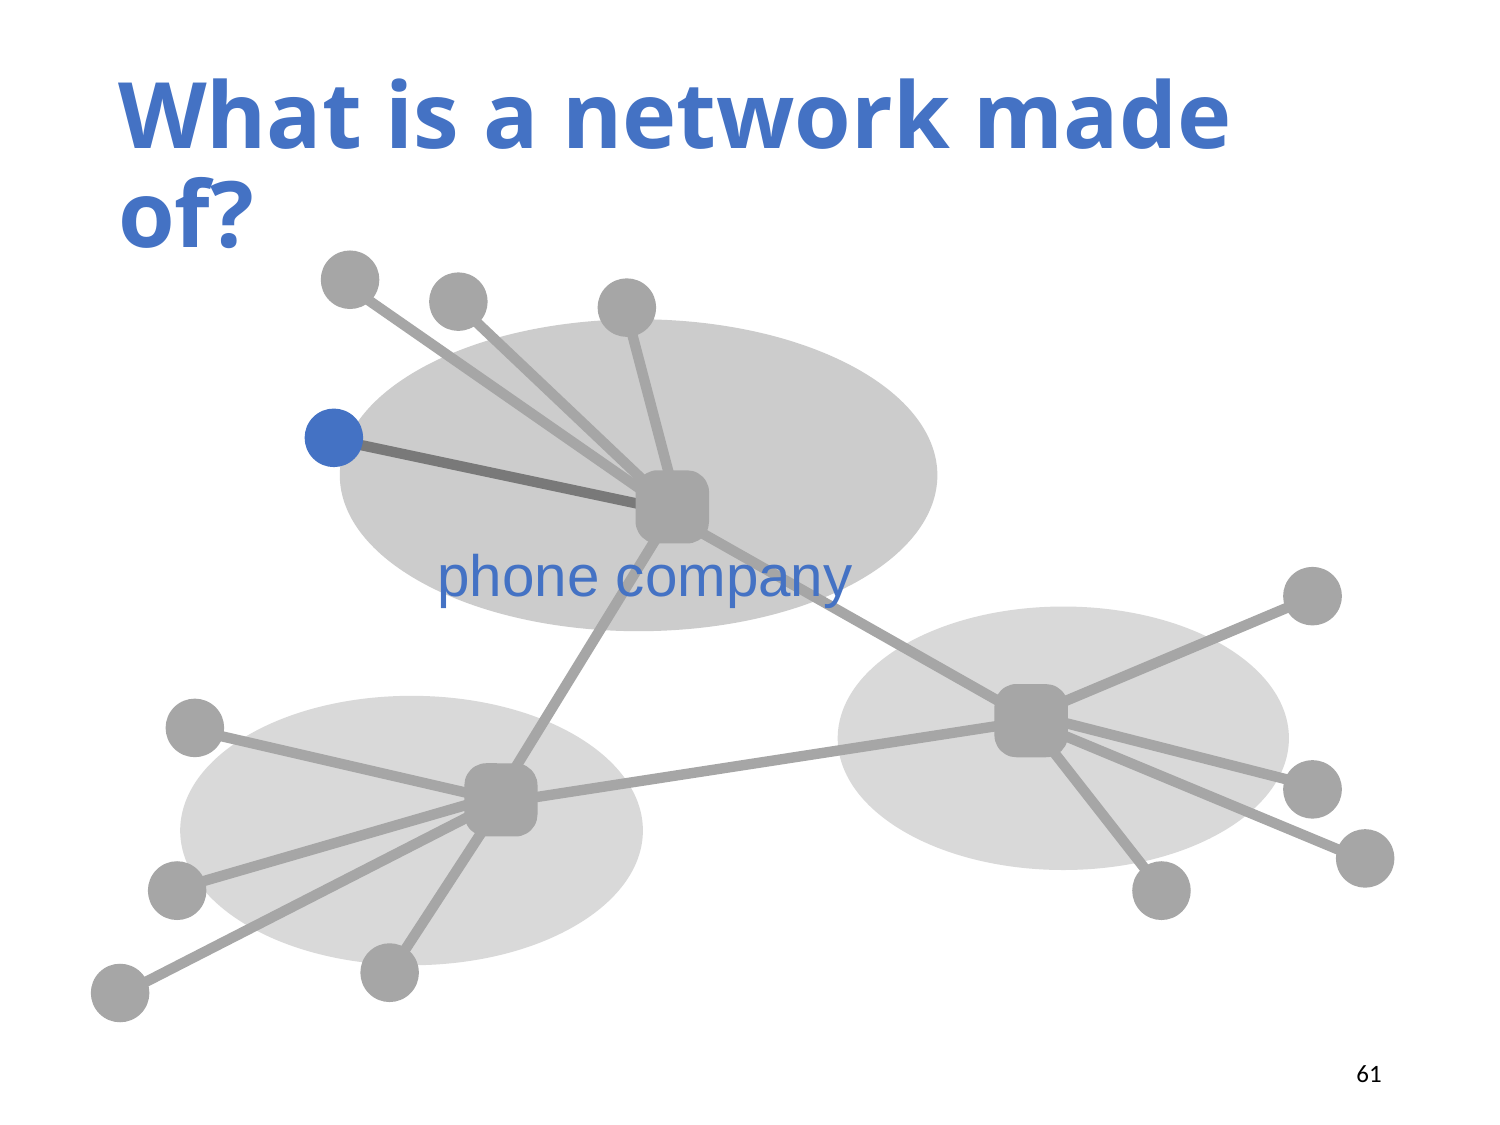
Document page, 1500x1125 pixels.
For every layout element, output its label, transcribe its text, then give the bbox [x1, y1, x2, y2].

title What is a network made of? [103, 59, 1397, 278]
text_box [1283, 566, 1342, 626]
text_box phone company [316, 532, 974, 614]
slide_number 61 [1059, 1042, 1397, 1103]
text_box [90, 963, 150, 1023]
text_box [304, 408, 364, 468]
text_box [429, 272, 488, 331]
text_box [502, 614, 776, 632]
text_box [339, 319, 938, 532]
text_box [147, 861, 207, 921]
text_box [464, 763, 538, 837]
text_box [1283, 760, 1342, 819]
text_box [180, 695, 643, 966]
text_box [994, 684, 1068, 758]
text_box [1335, 829, 1395, 888]
text_box [320, 250, 380, 310]
text_box [165, 698, 225, 758]
text_box [837, 606, 1289, 871]
text_box [1132, 861, 1191, 921]
text_box [597, 278, 657, 337]
text_box [635, 470, 710, 532]
text_box [360, 943, 419, 1003]
